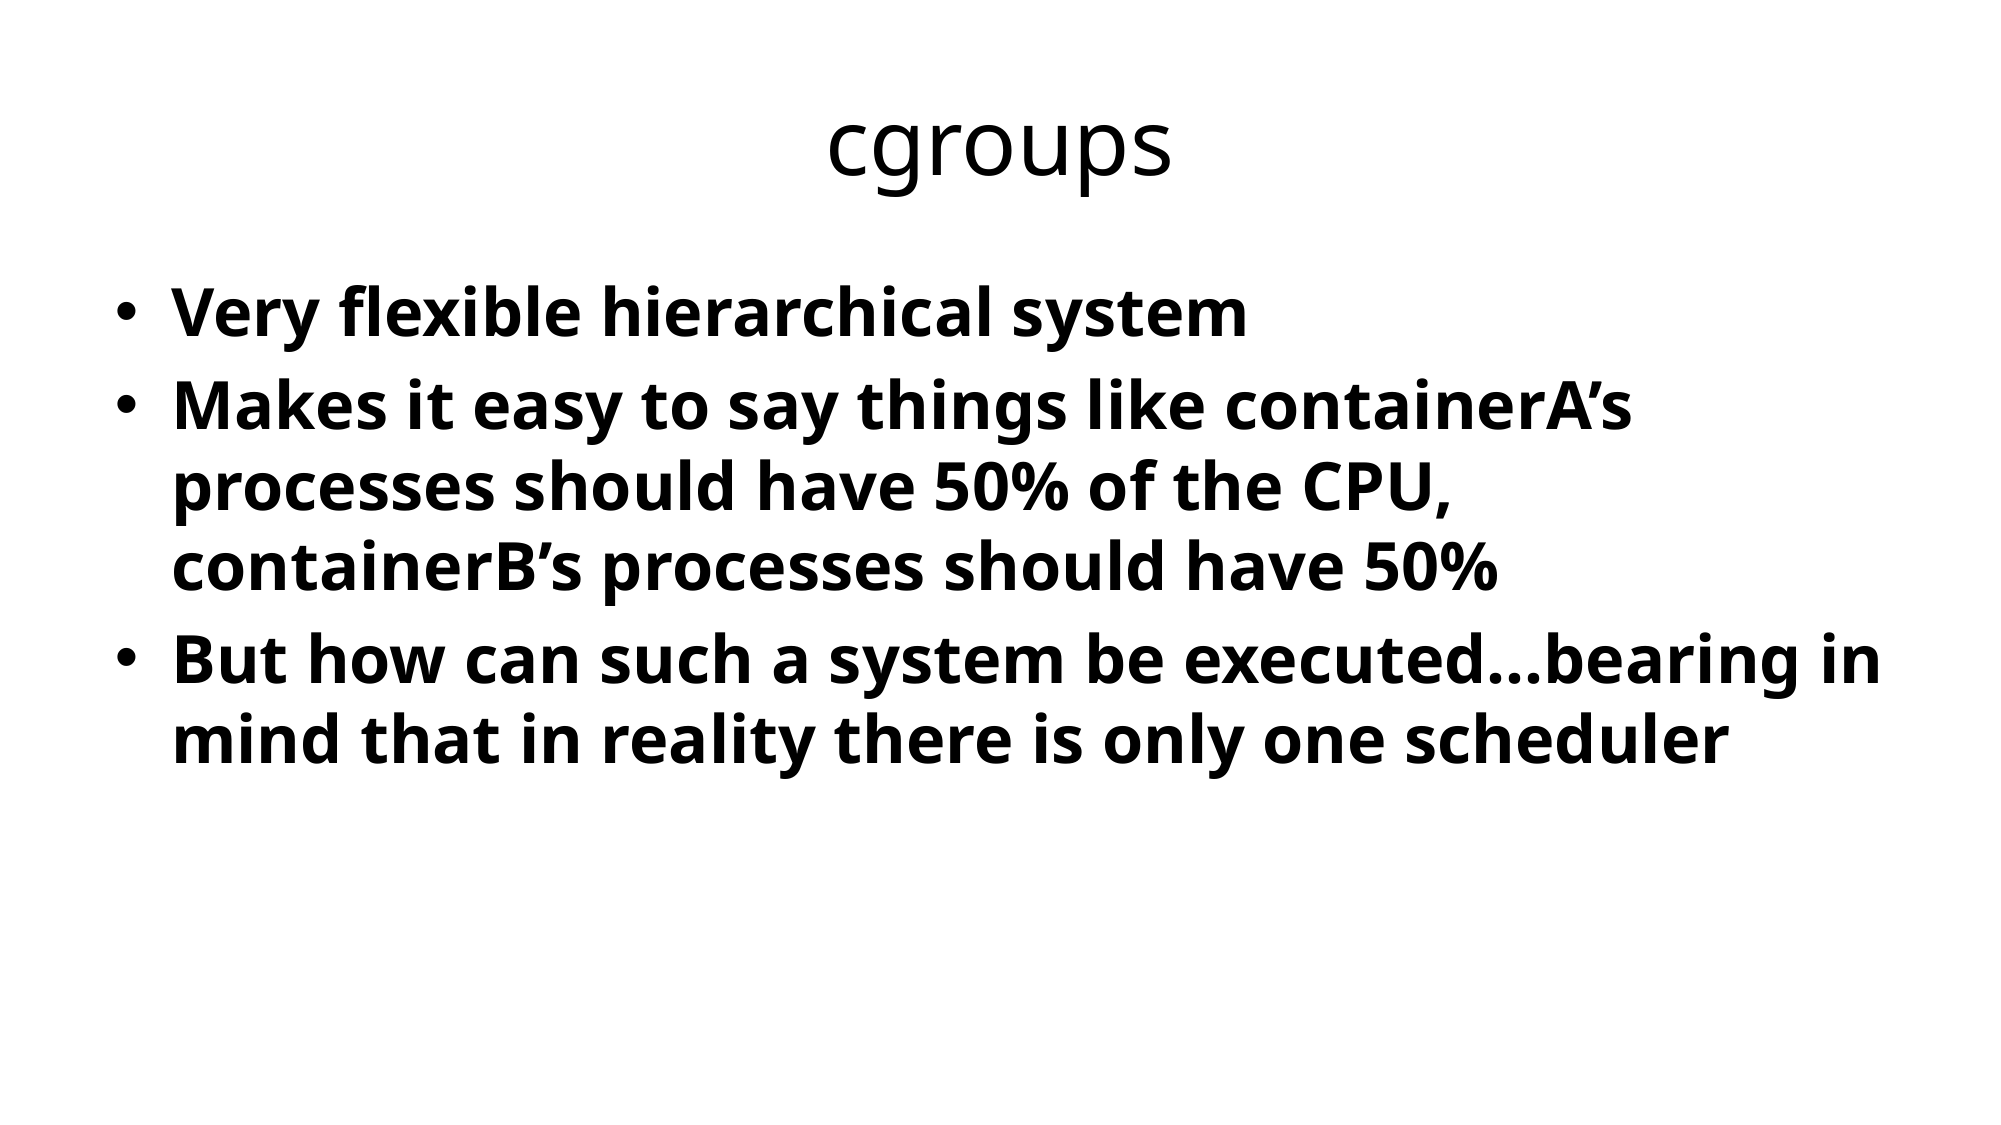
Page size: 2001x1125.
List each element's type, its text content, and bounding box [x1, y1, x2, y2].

list Very flexible hierarchical system Makes it easy to say things like containerA’s processes should have 50% of the CPU, containerB’s processes should have 50% But how can such a system be executed…bearing in mind that in reality there is only one scheduler [99, 262, 1900, 1005]
title cgroups [99, 45, 1900, 233]
